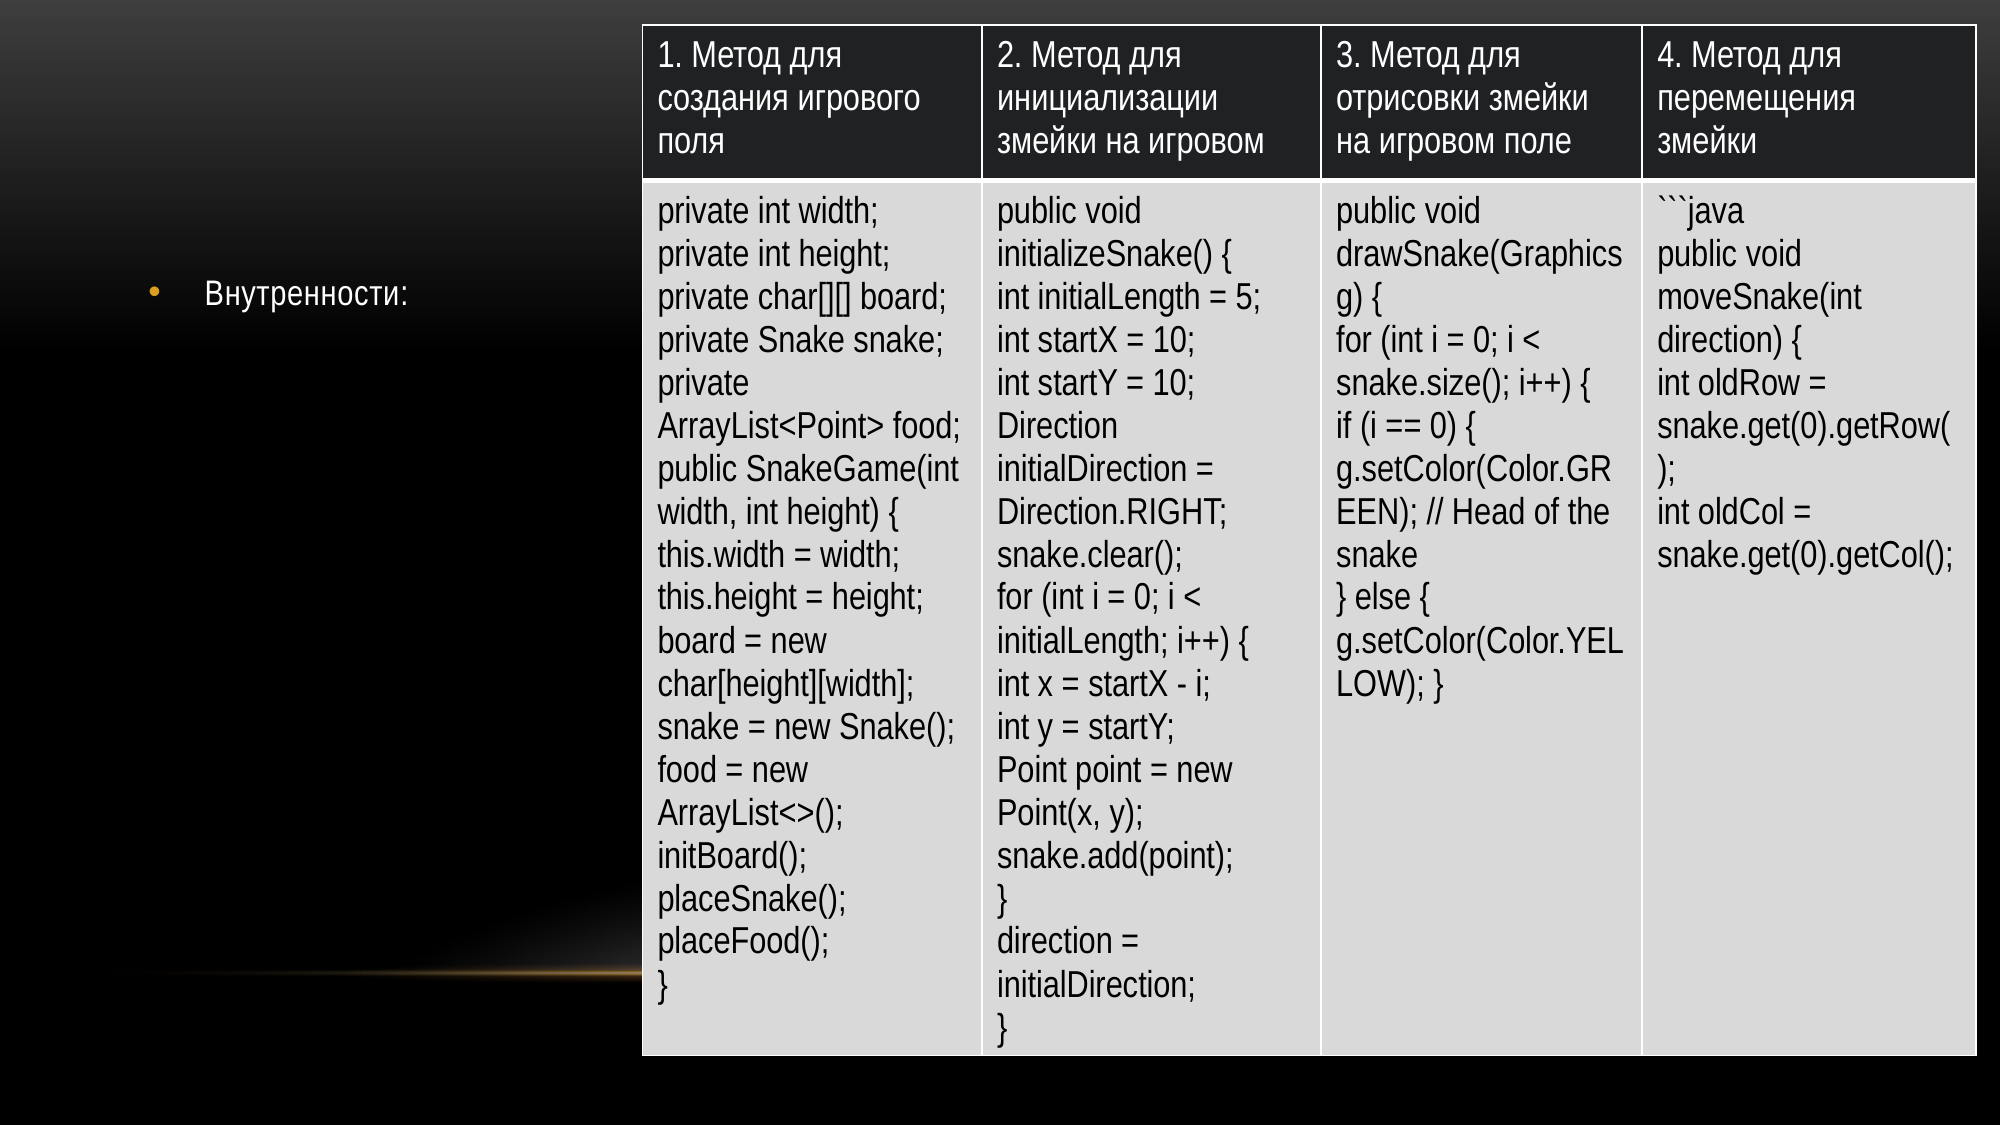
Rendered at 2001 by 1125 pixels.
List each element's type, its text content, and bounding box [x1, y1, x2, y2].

table_cell public void initializeSnake() { int initialLength = 5; int startX = 10; int startY = 10; Direction initialDirection = Direction.RIGHT; snake.clear(); for (int i = 0; i < initialLength; i++) { int x = startX - i; int y = startY; Point point = new Point(x, y); snake.add(point); } direction = initialDirection; } [983, 183, 1320, 1055]
table_header 4. Метод для перемещения змейки [1643, 26, 1975, 178]
table_cell private int width; private int height; private char[][] board; private Snake snake; private ArrayList<Point> food; public SnakeGame(int width, int height) { this.width = width; this.height = height; board = new char[height][width]; snake = new Snake(); food = new ArrayList<>(); initBoard(); placeSnake(); placeFood(); } [643, 183, 981, 1055]
table_cell ```java public void moveSnake(int direction) { int oldRow = snake.get(0).getRow(); int oldCol = snake.get(0).getCol(); [1643, 183, 1975, 1055]
table_header 1. Метод для создания игрового поля [643, 26, 981, 178]
table_cell public void drawSnake(Graphics g) { for (int i = 0; i < snake.size(); i++) { if (i == 0) { g.setColor(Color.GREEN); // Head of the snake } else { g.setColor(Color.YELLOW); } [1322, 183, 1641, 1055]
table_header 3. Метод для отрисовки змейки на игровом поле [1322, 26, 1641, 178]
table_header 2. Метод для инициализации змейки на игровом [983, 26, 1320, 178]
list Внутренности: [133, 262, 642, 938]
picture [0, 0, 2000, 1125]
